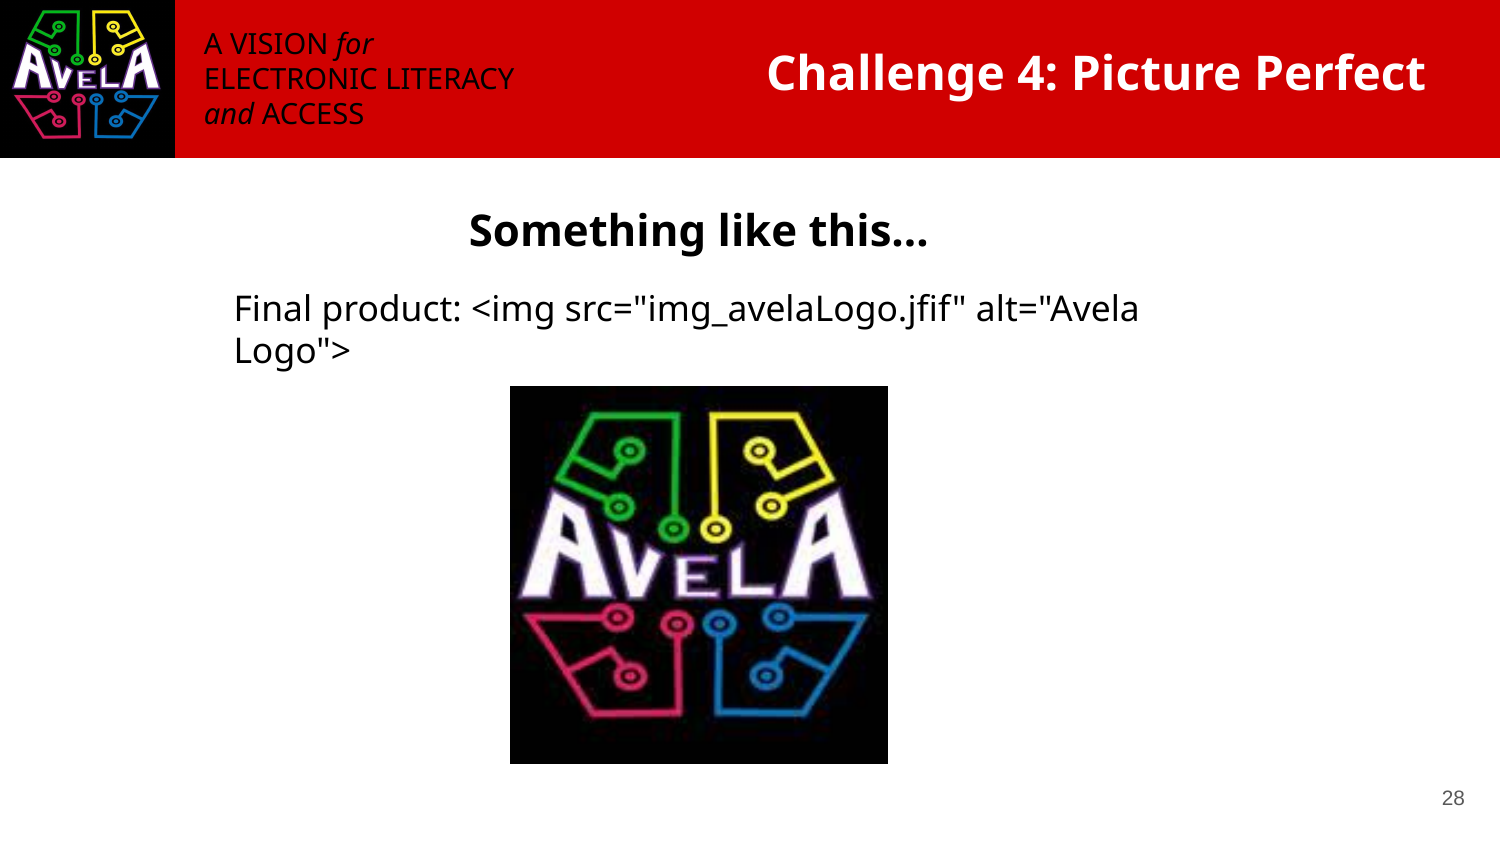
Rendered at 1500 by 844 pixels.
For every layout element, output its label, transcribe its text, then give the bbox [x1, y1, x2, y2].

picture [510, 386, 888, 764]
slide_number ‹#› [1389, 764, 1480, 830]
picture [0, 0, 175, 158]
text_box Final product: <img src="img_avelaLogo.jfif" alt="Avela Logo"> [218, 270, 1193, 386]
text_box Something like this… [221, 187, 1177, 270]
title Challenge 4: Picture Perfect [526, 27, 1455, 131]
